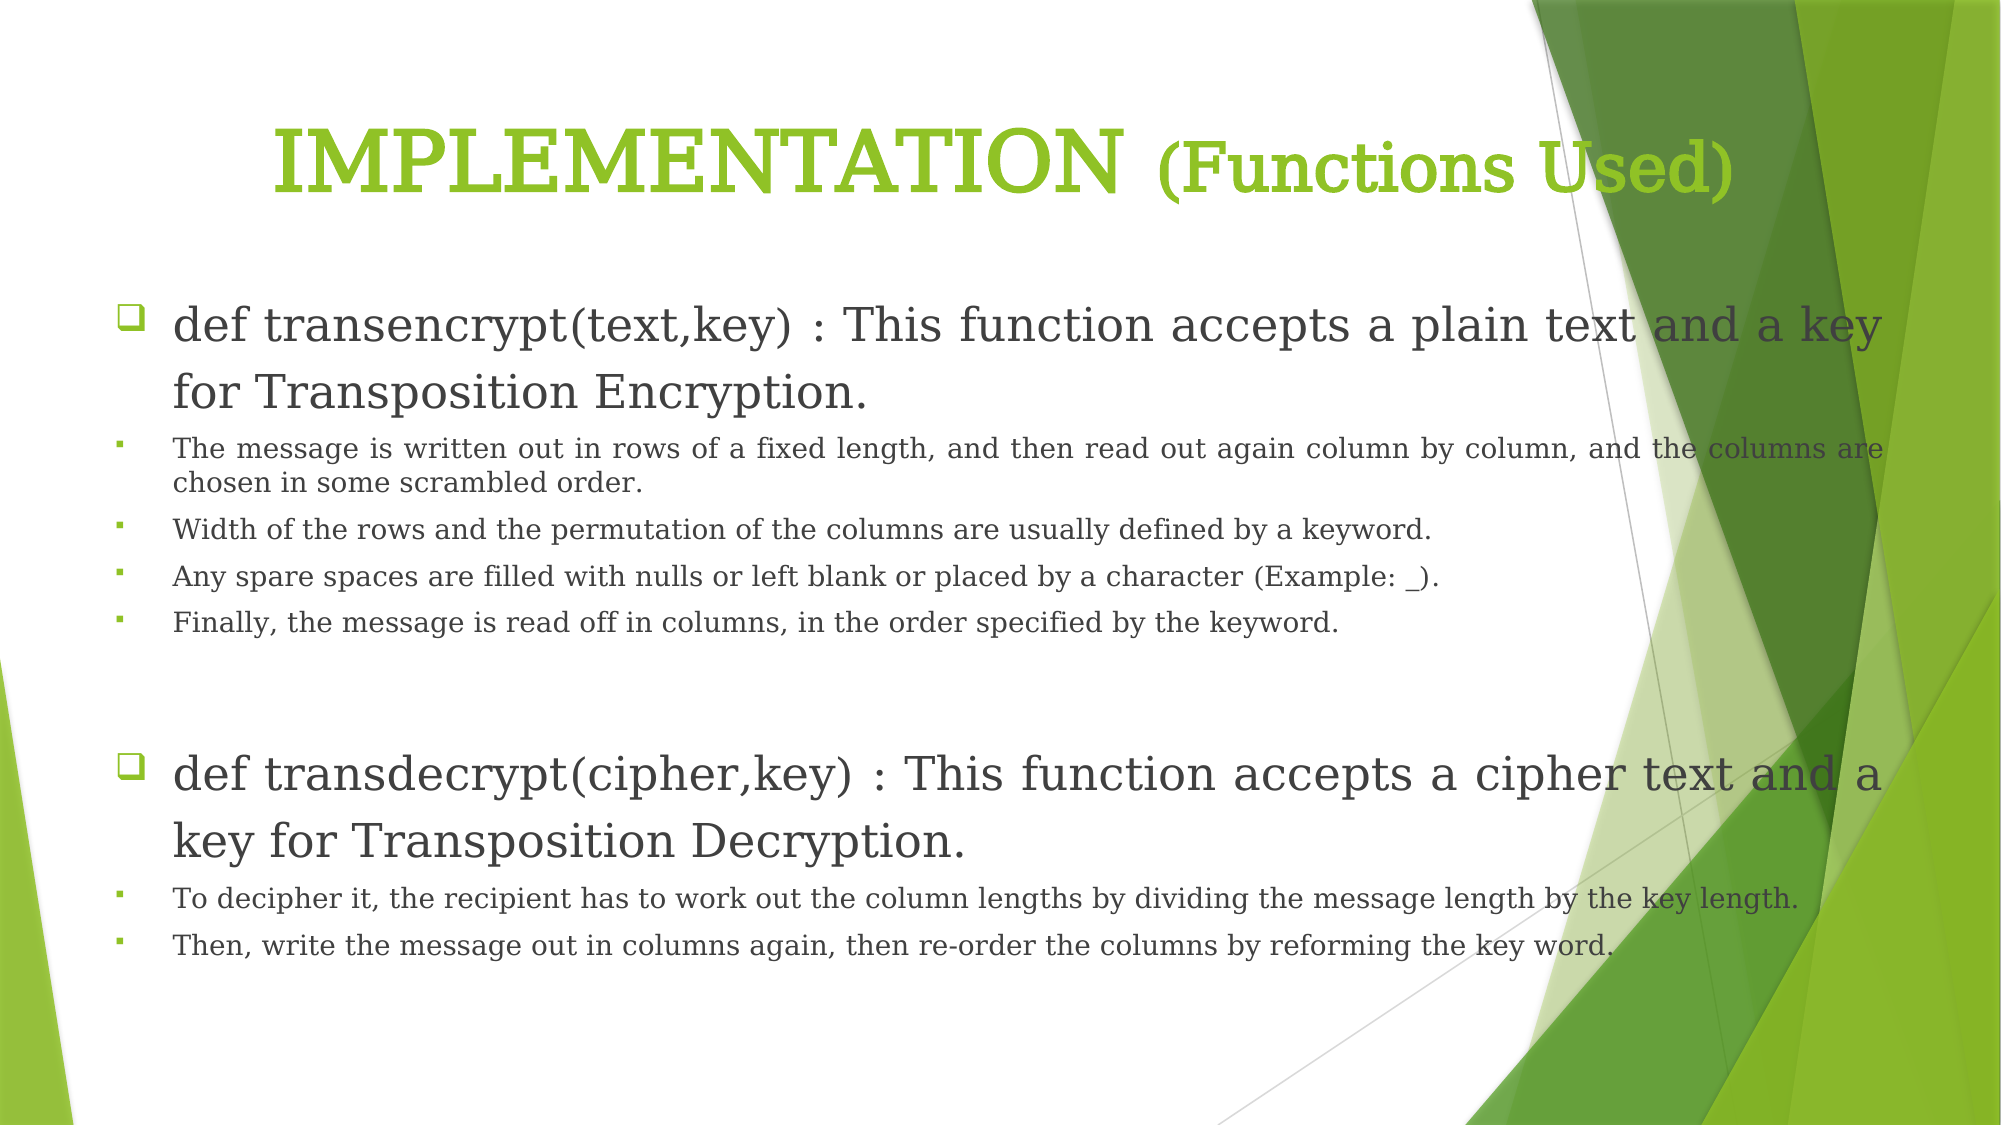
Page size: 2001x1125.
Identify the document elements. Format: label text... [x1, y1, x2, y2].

list def transencrypt(text,key) : This function accepts a plain text and a key for Transposition Encryption. The message is written out in rows of a fixed length, and then read out again column by column, and the columns are chosen in some scrambled order. Width of the rows and the permutation of the columns are usually defined by a keyword. Any spare spaces are filled with nulls or left blank or placed by a character (Example: _). Finally, the message is read off in columns, in the order specified by the keyword. def transdecrypt(cipher,key) : This function accepts a cipher text and a key for Transposition Decryption. To decipher it, the recipient has to work out the column lengths by dividing the message length by the key length. Then, write the message out in columns again, then re-order the columns by reforming the key word. [99, 275, 1900, 974]
title IMPLEMENTATION (Functions Used) [111, 99, 1900, 235]
